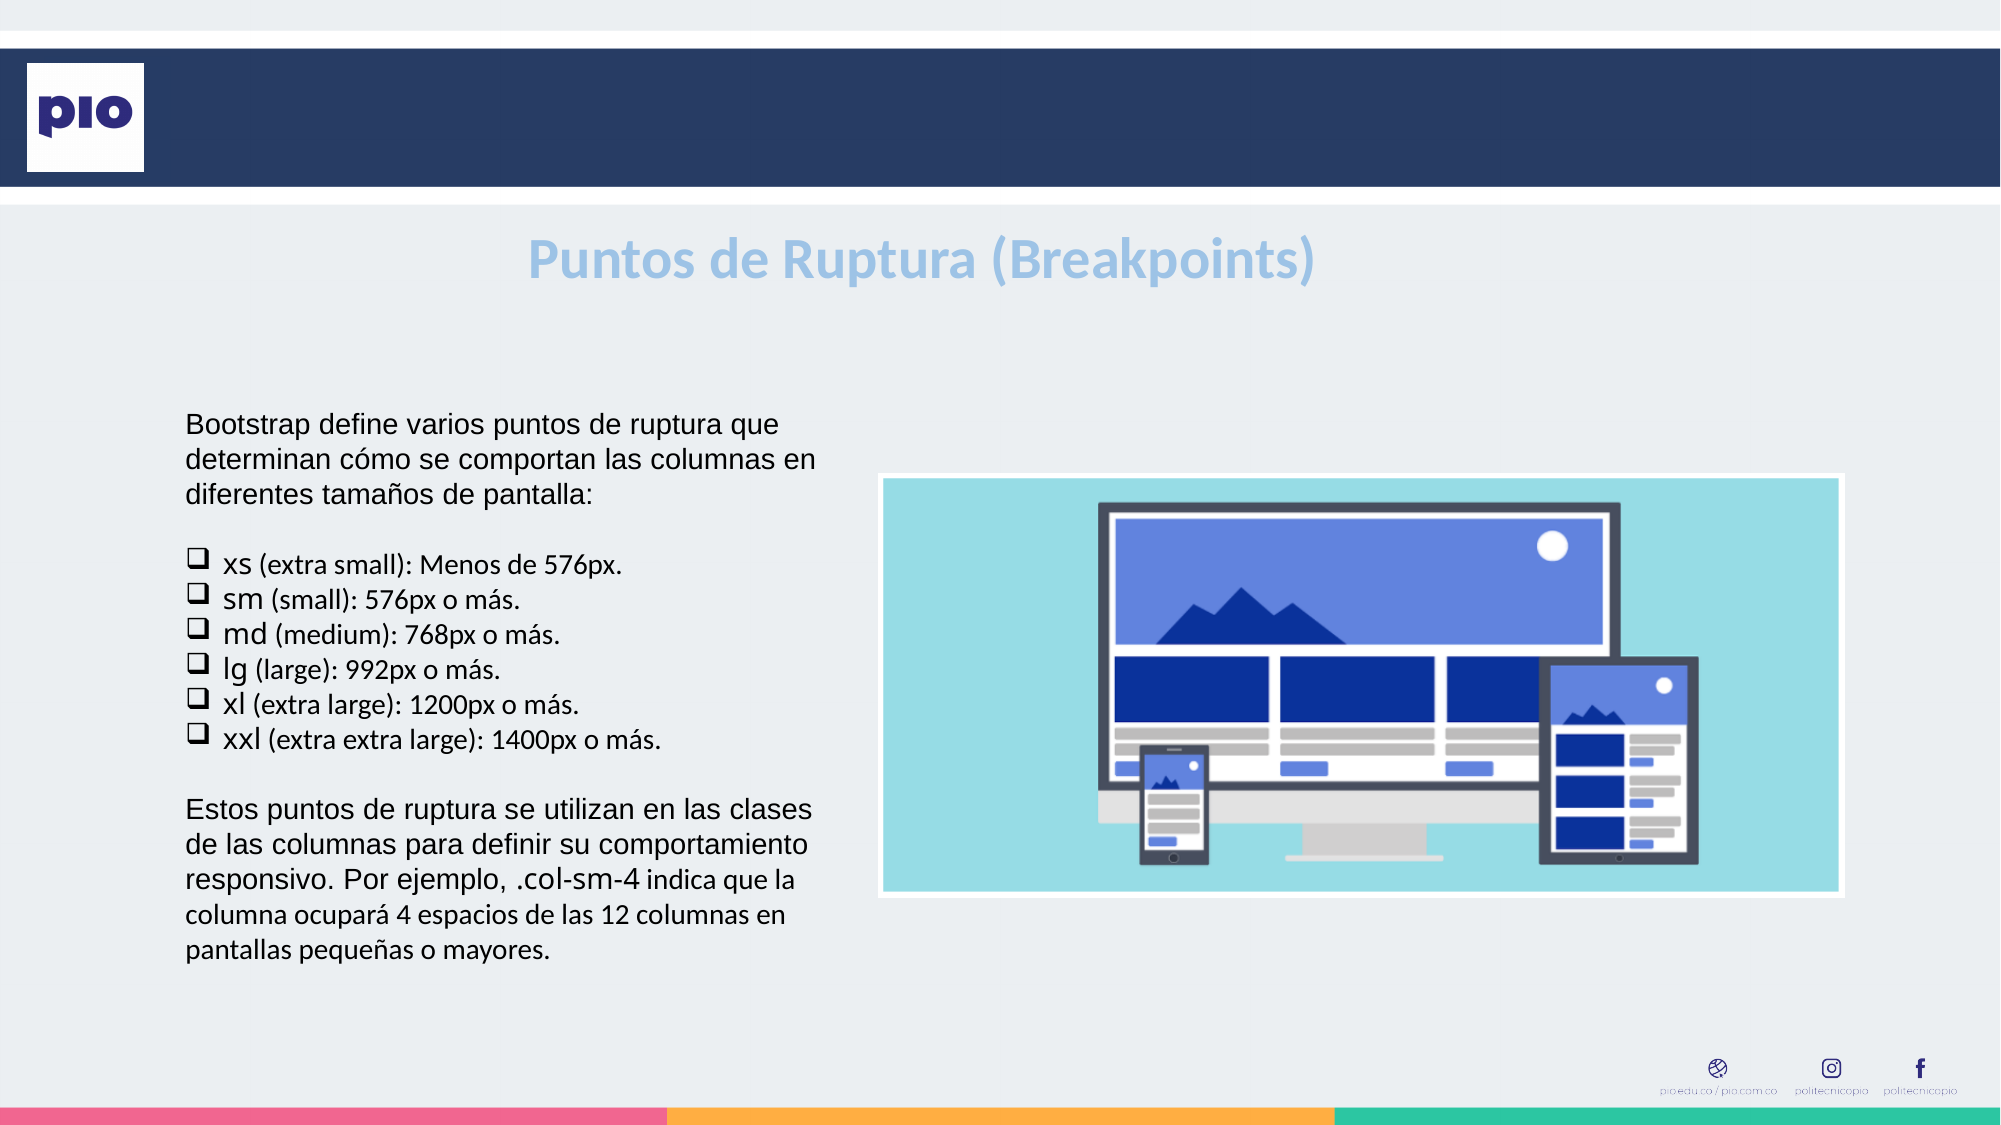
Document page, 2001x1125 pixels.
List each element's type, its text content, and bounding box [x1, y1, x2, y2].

text_box Bootstrap define varios puntos de ruptura que determinan cómo se comportan las columnas en diferentes tamaños de pantalla: xs (extra small): Menos de 576px. sm (small): 576px o más. md (medium): 768px o más. lg (large): 992px o más. xl (extra large): 1200px o más. xxl (extra extra large): 1400px o más. Estos puntos de ruptura se utilizan en las clases de las columnas para definir su comportamiento responsivo. Por ejemplo, .col-sm-4 indica que la columna ocupará 4 espacios de las 12 columnas en pantallas pequeñas o mayores. [170, 398, 846, 973]
text_box [44, 56, 171, 182]
text_box Puntos de Ruptura (Breakpoints) [514, 212, 1394, 298]
picture [0, 0, 2001, 1125]
